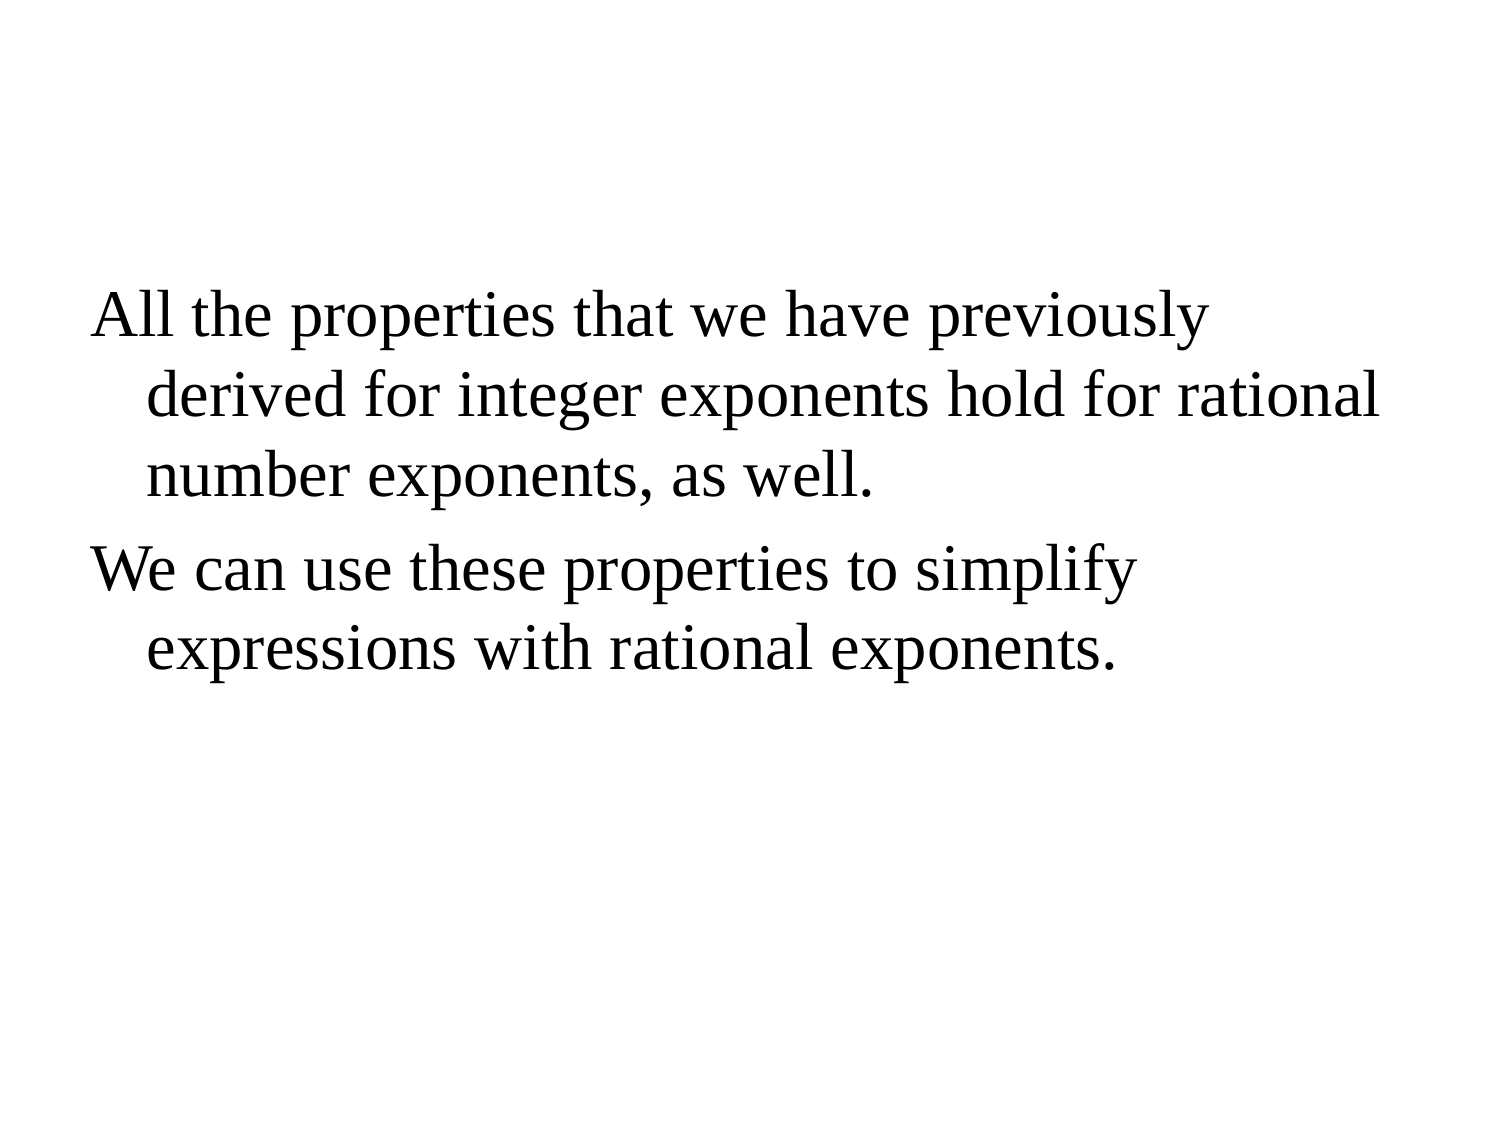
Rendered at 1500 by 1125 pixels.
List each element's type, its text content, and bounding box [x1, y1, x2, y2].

list All the properties that we have previously derived for integer exponents hold for rational number exponents, as well. We can use these properties to simplify expressions with rational exponents. [75, 262, 1425, 1005]
